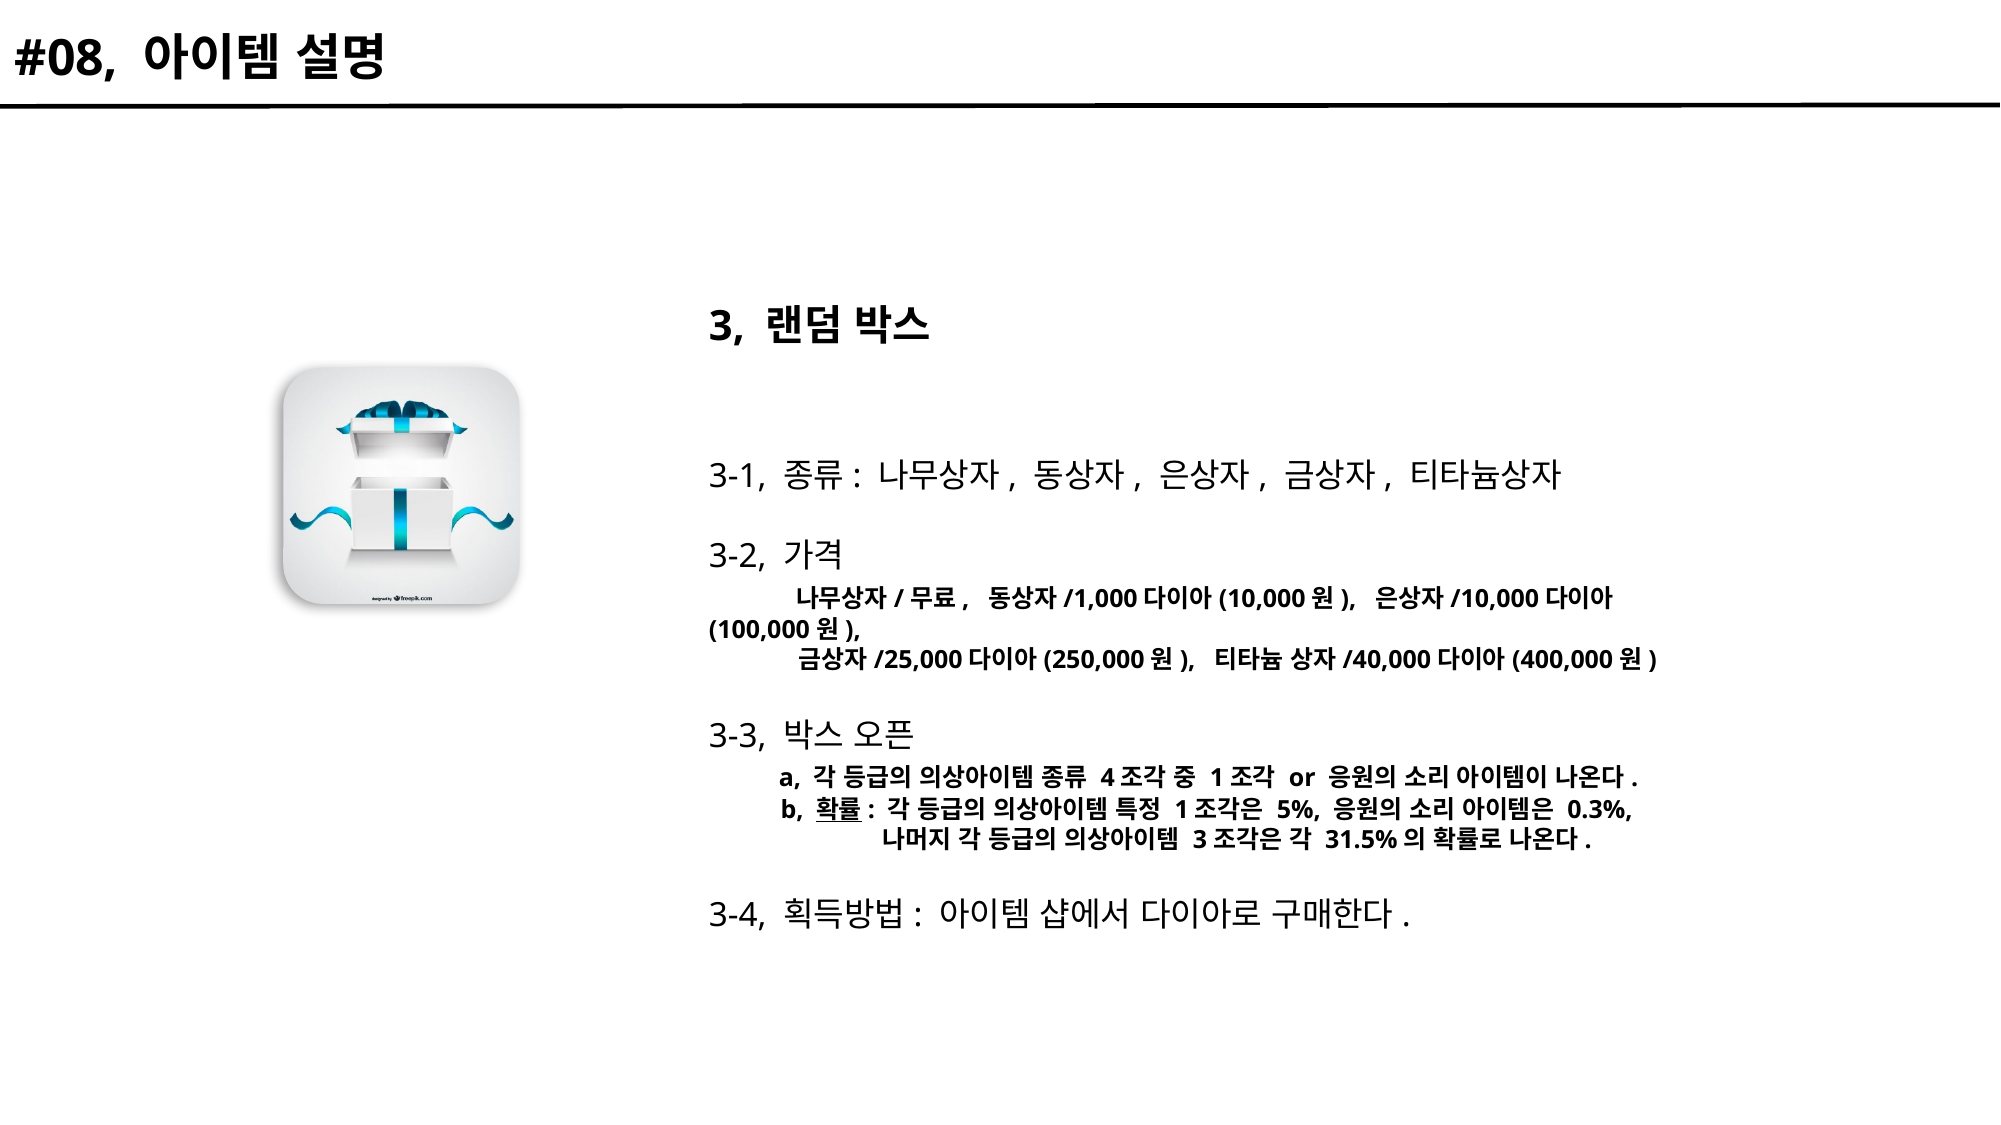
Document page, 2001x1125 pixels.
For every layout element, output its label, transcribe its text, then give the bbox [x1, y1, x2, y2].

text_box #08, 아이템 설명 [0, 17, 693, 93]
text_box 3, 랜덤 박스 [694, 291, 1019, 357]
picture [283, 367, 520, 604]
text_box 3-1, 종류: 나무상자, 동상자, 은상자, 금상자, 티타늄상자 3-2, 가격 나무상자/무료, 동상자/1,000다이아(10,000원), 은상자/10,000다이아(100,000원), 금상자/25,000다이아(250,000원), 티타늄 상자/40,000다이아(400,000원) 3-3, 박스 오픈 a, 각 등급의 의상아이템 종류 4조각 중 1조각 or 응원의 소리 아이템이 나온다. b, 확률: 각 등급의 의상아이템 특정 1조각은 5%, 응원의 소리 아이템은 0.3%, 나머지 각 등급의 의상아이템 3조각은 각 31.5%의 확률로 나온다. 3-4, 획득방법: 아이템 샵에서 다이아로 구매한다. [694, 446, 1711, 941]
